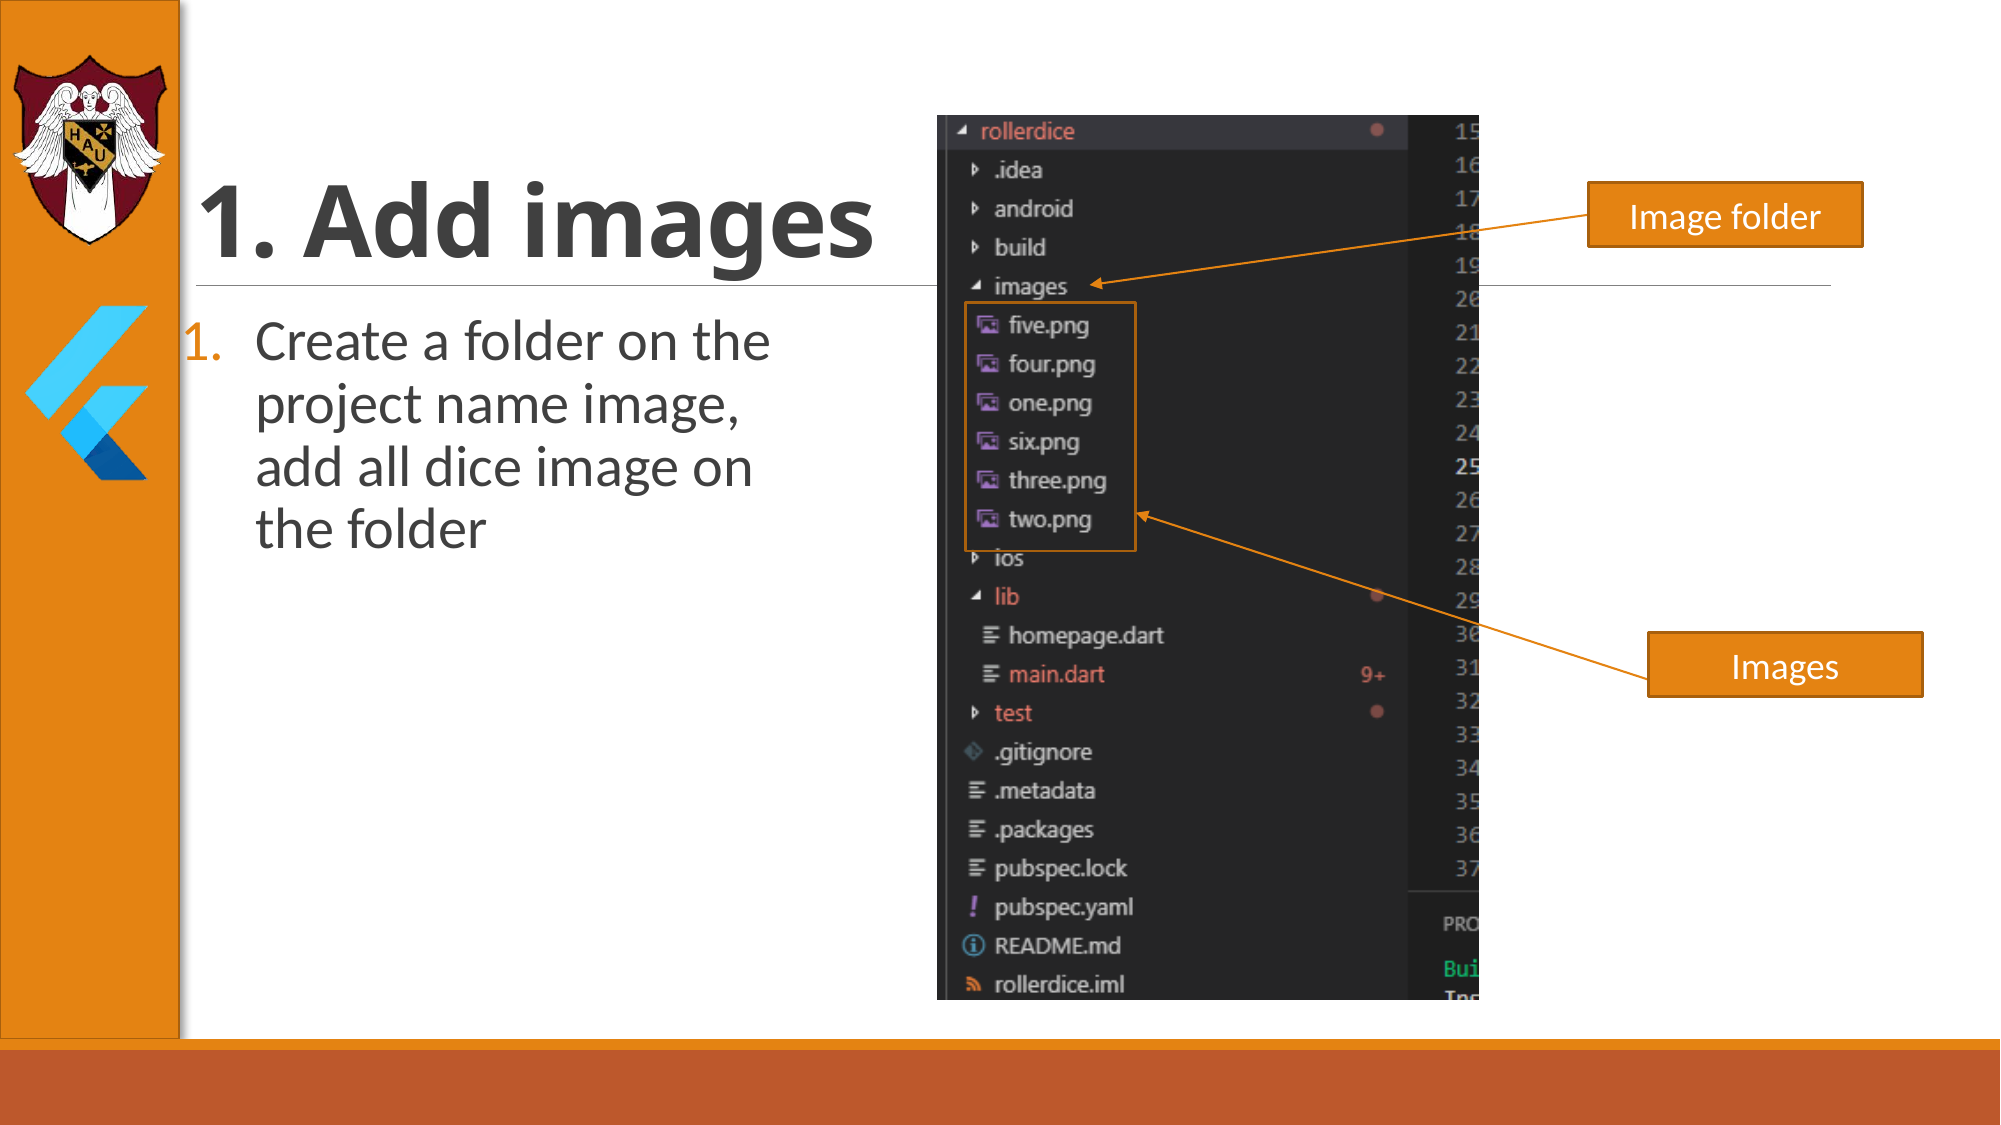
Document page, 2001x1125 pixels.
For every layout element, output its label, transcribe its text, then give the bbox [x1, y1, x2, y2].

list Create a folder on the project name image, add all dice image on the folder [180, 302, 789, 963]
picture [936, 115, 1479, 1001]
text_box Image folder [1587, 181, 1864, 248]
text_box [1089, 214, 1590, 286]
picture [10, 46, 169, 250]
picture [7, 302, 165, 483]
text_box Images [1647, 631, 1924, 698]
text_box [1135, 512, 1656, 683]
title 1. Add images [180, 47, 1830, 285]
